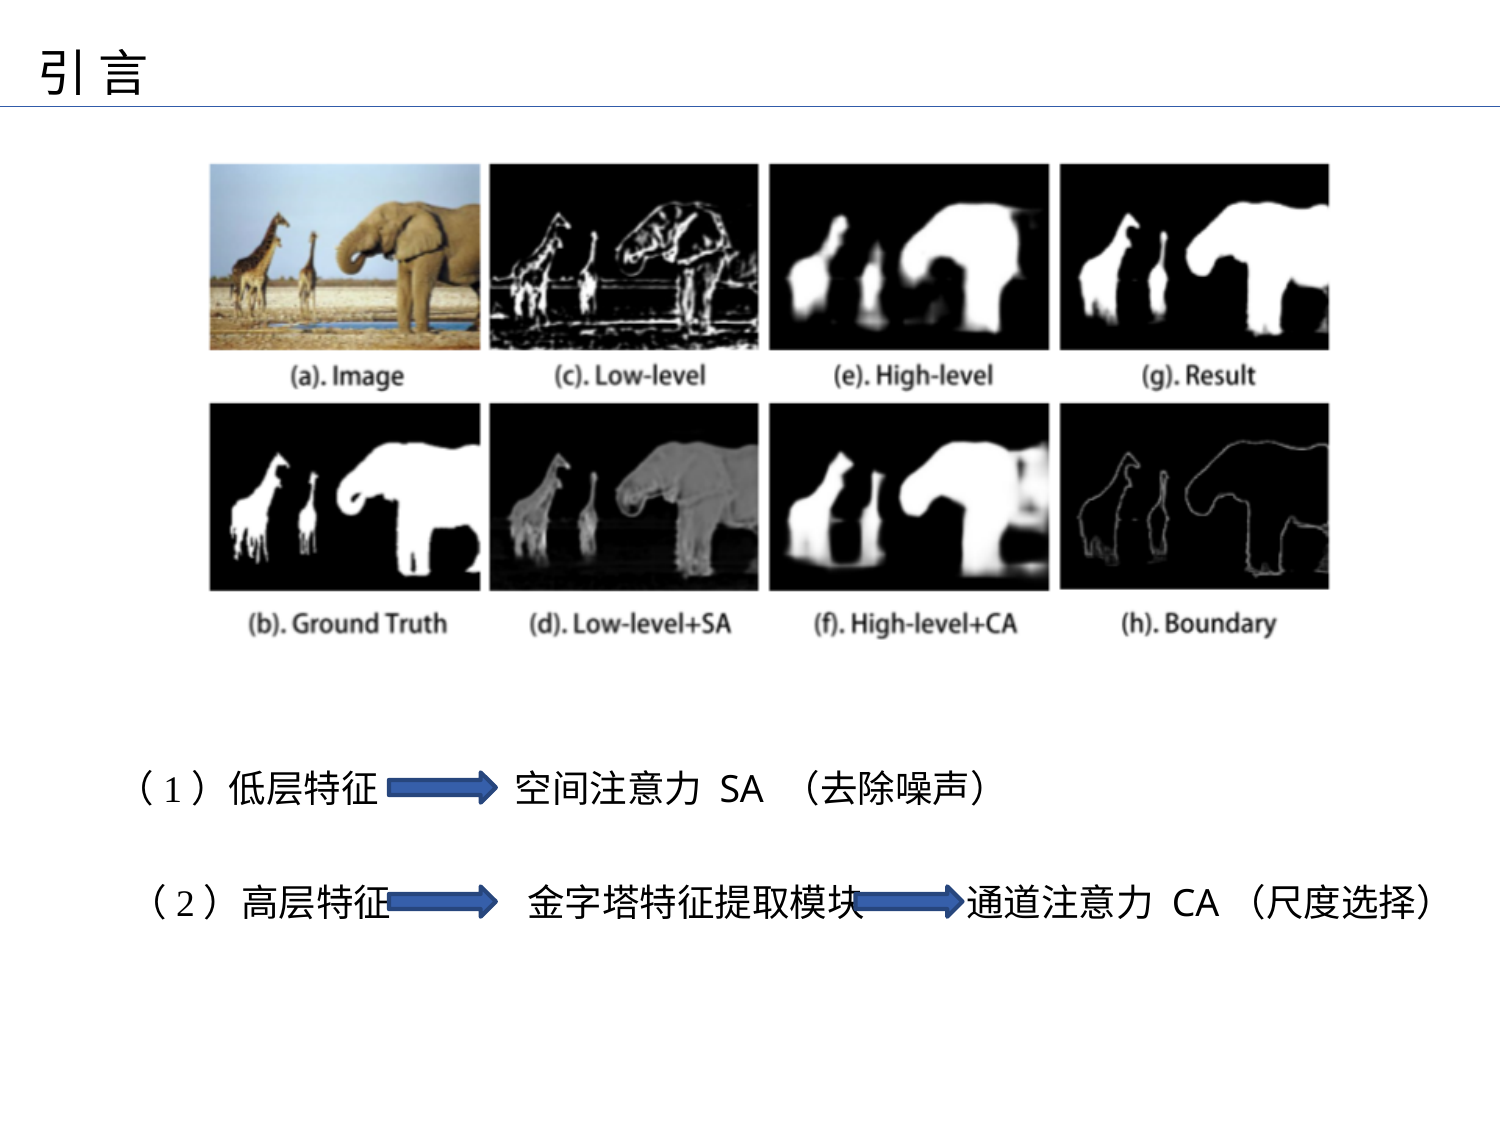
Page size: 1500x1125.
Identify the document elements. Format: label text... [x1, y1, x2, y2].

text_box （2）高层特征 金字塔特征提取模块 通道注意力 CA（尺度选择） [114, 871, 1469, 931]
text_box [386, 884, 498, 919]
text_box [386, 770, 498, 805]
text_box 引 言 [22, 34, 164, 105]
picture [170, 119, 1360, 680]
text_box （1）低层特征 空间注意力 SA （去除噪声） [102, 757, 1084, 862]
text_box [853, 884, 965, 919]
